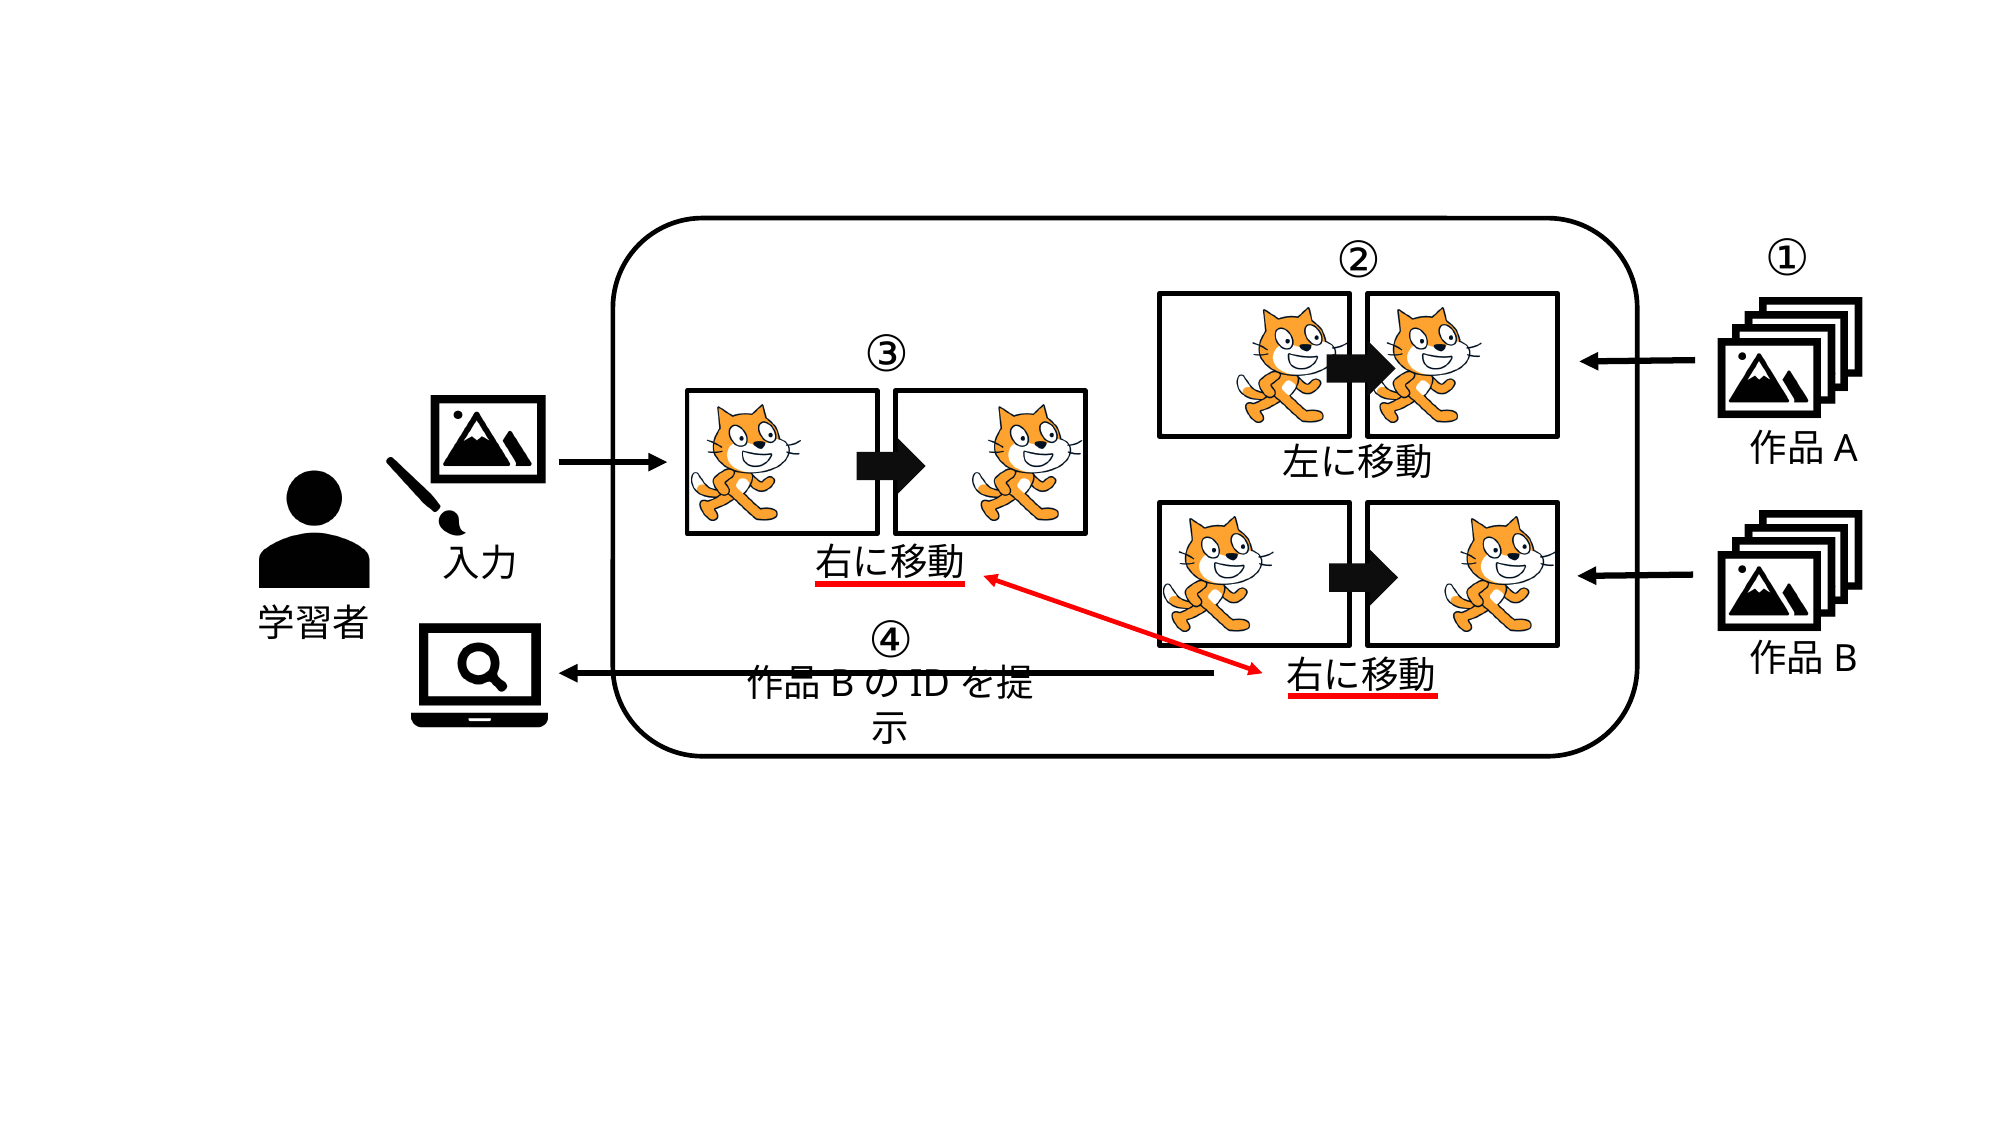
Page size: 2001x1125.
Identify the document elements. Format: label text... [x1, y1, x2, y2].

text_box 作品A [1647, 415, 1961, 478]
text_box 学習者 [157, 590, 471, 653]
text_box ④ [853, 599, 928, 673]
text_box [1161, 504, 1556, 644]
text_box ② [1321, 220, 1396, 295]
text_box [1161, 295, 1556, 434]
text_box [689, 392, 1083, 532]
picture [411, 607, 548, 743]
text_box ③ [849, 313, 924, 389]
text_box 作品B [1647, 625, 1961, 688]
text_box 入力 [397, 530, 637, 592]
picture [231, 446, 397, 612]
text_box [1715, 493, 1866, 644]
text_box ① [1750, 218, 1825, 280]
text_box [983, 575, 1263, 674]
text_box [611, 216, 1639, 758]
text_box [1715, 280, 1866, 431]
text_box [380, 369, 556, 543]
